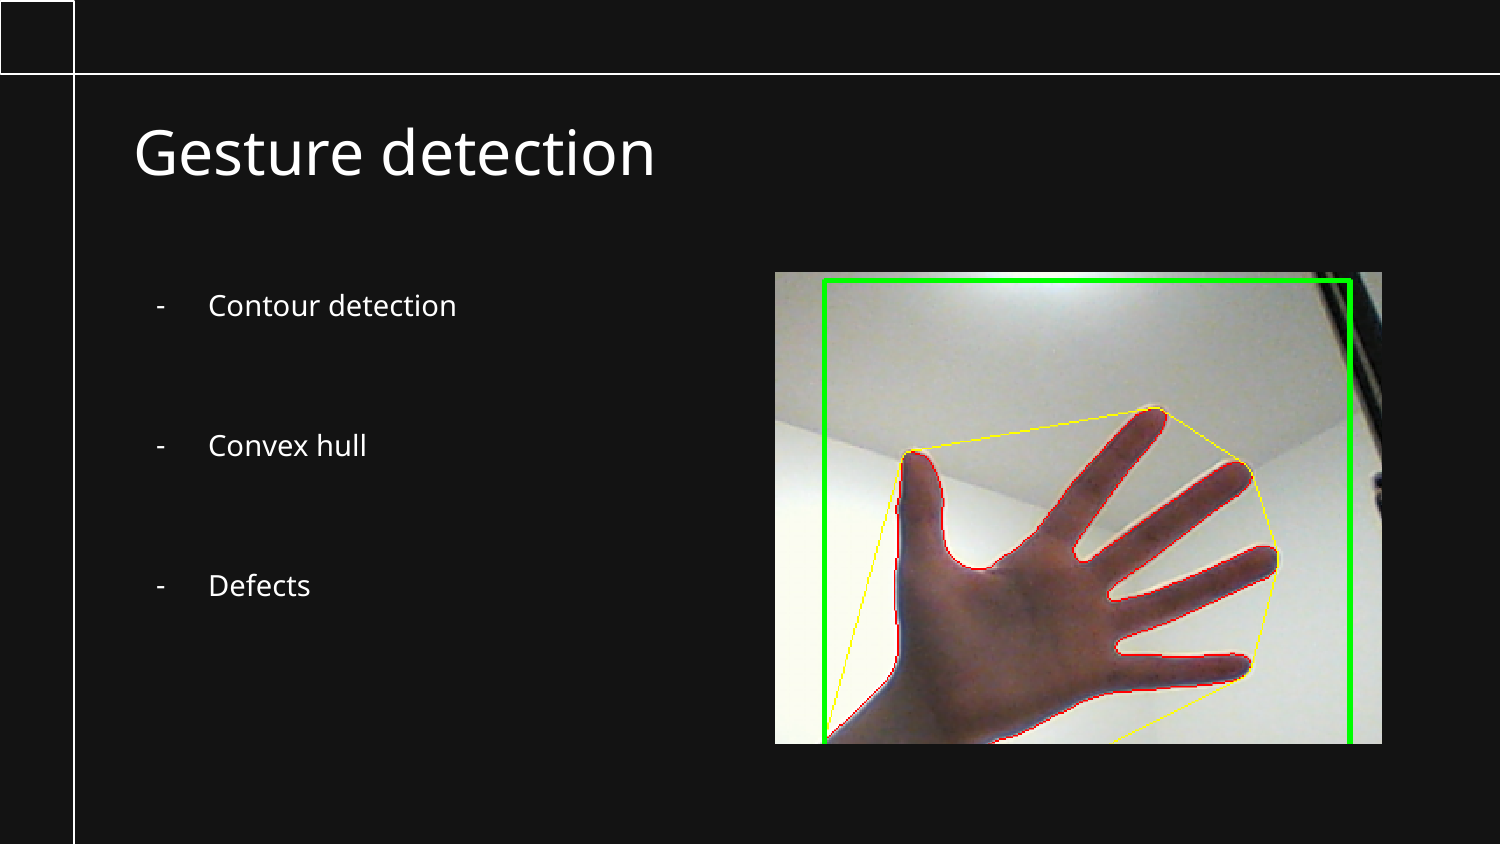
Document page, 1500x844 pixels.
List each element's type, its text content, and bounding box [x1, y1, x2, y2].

title Gesture detection [118, 98, 1382, 192]
subtitle Contour detection Convex hull Defects [118, 272, 657, 670]
picture [774, 271, 1383, 745]
